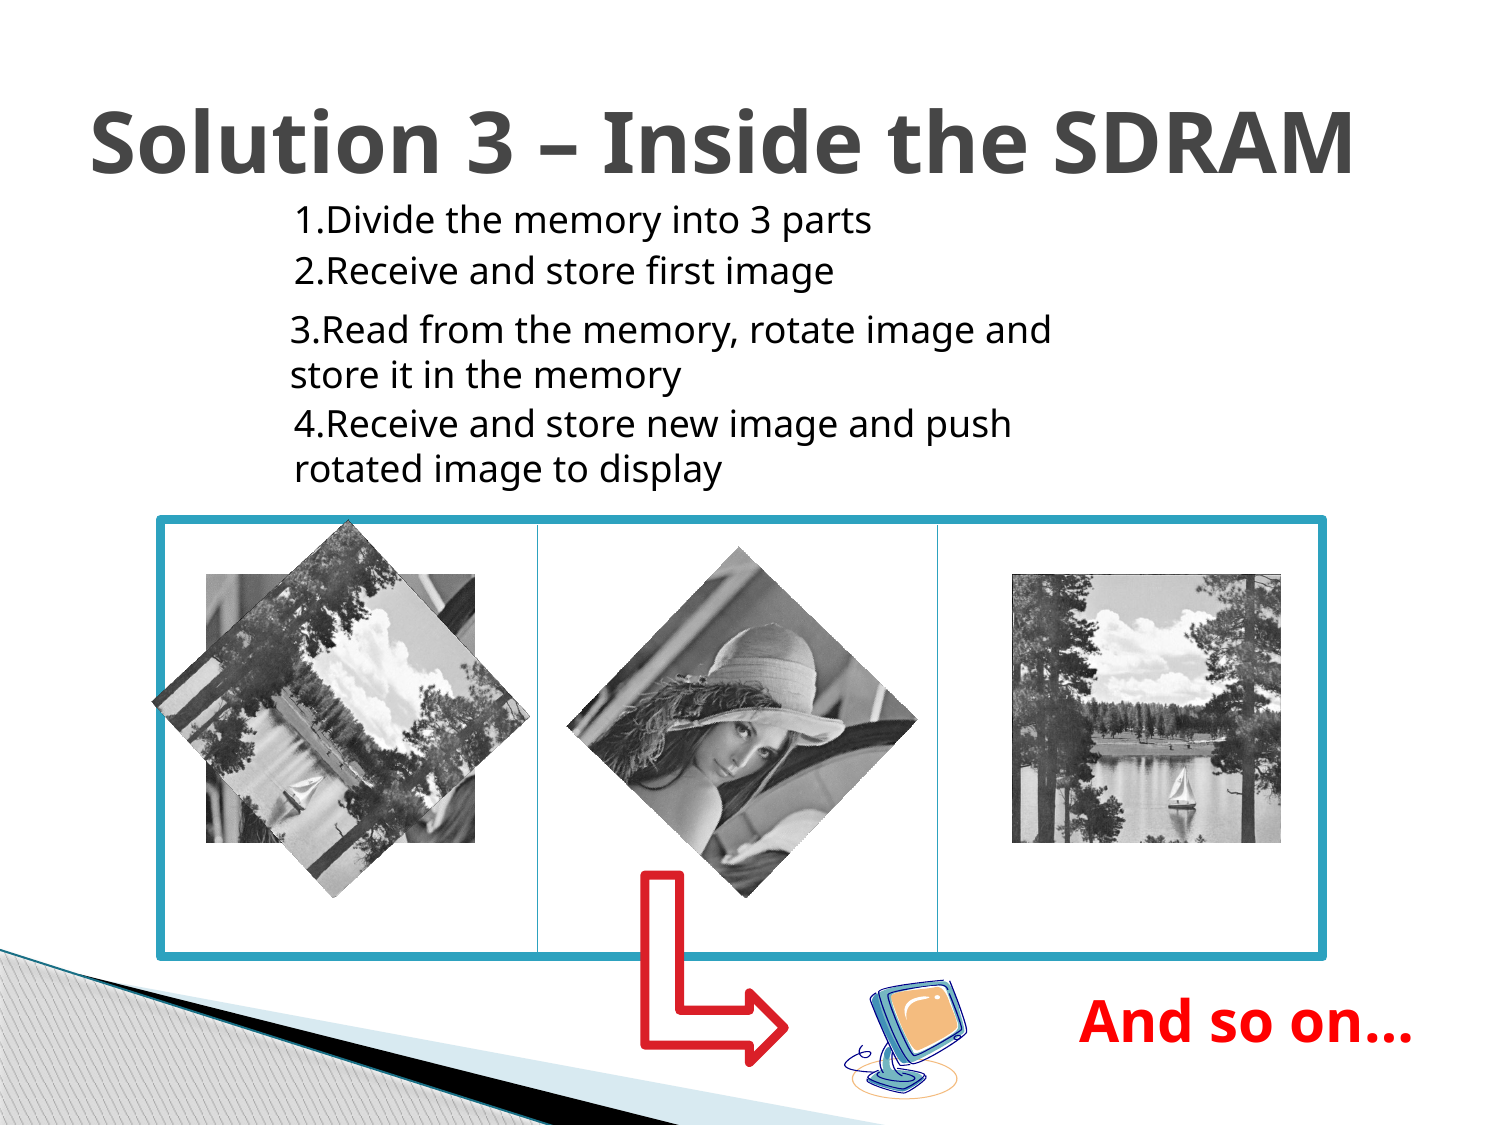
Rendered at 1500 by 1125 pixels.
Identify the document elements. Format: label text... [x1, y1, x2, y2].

text_box [640, 870, 789, 1067]
picture [843, 979, 968, 1100]
text_box 2.Receive and store first image [279, 239, 1092, 300]
text_box 3.Read from the memory, rotate image and store it in the memory [274, 298, 1088, 403]
text_box And so on… [1064, 976, 1484, 1062]
picture [152, 521, 530, 898]
picture [1012, 574, 1281, 843]
text_box 4.Receive and store new image and push rotated image to display [279, 392, 1092, 498]
text_box [156, 515, 1327, 961]
picture [567, 547, 917, 898]
text_box 1.Divide the memory into 3 parts [279, 188, 1092, 239]
title Solution 3 – Inside the SDRAM [75, 45, 1425, 233]
